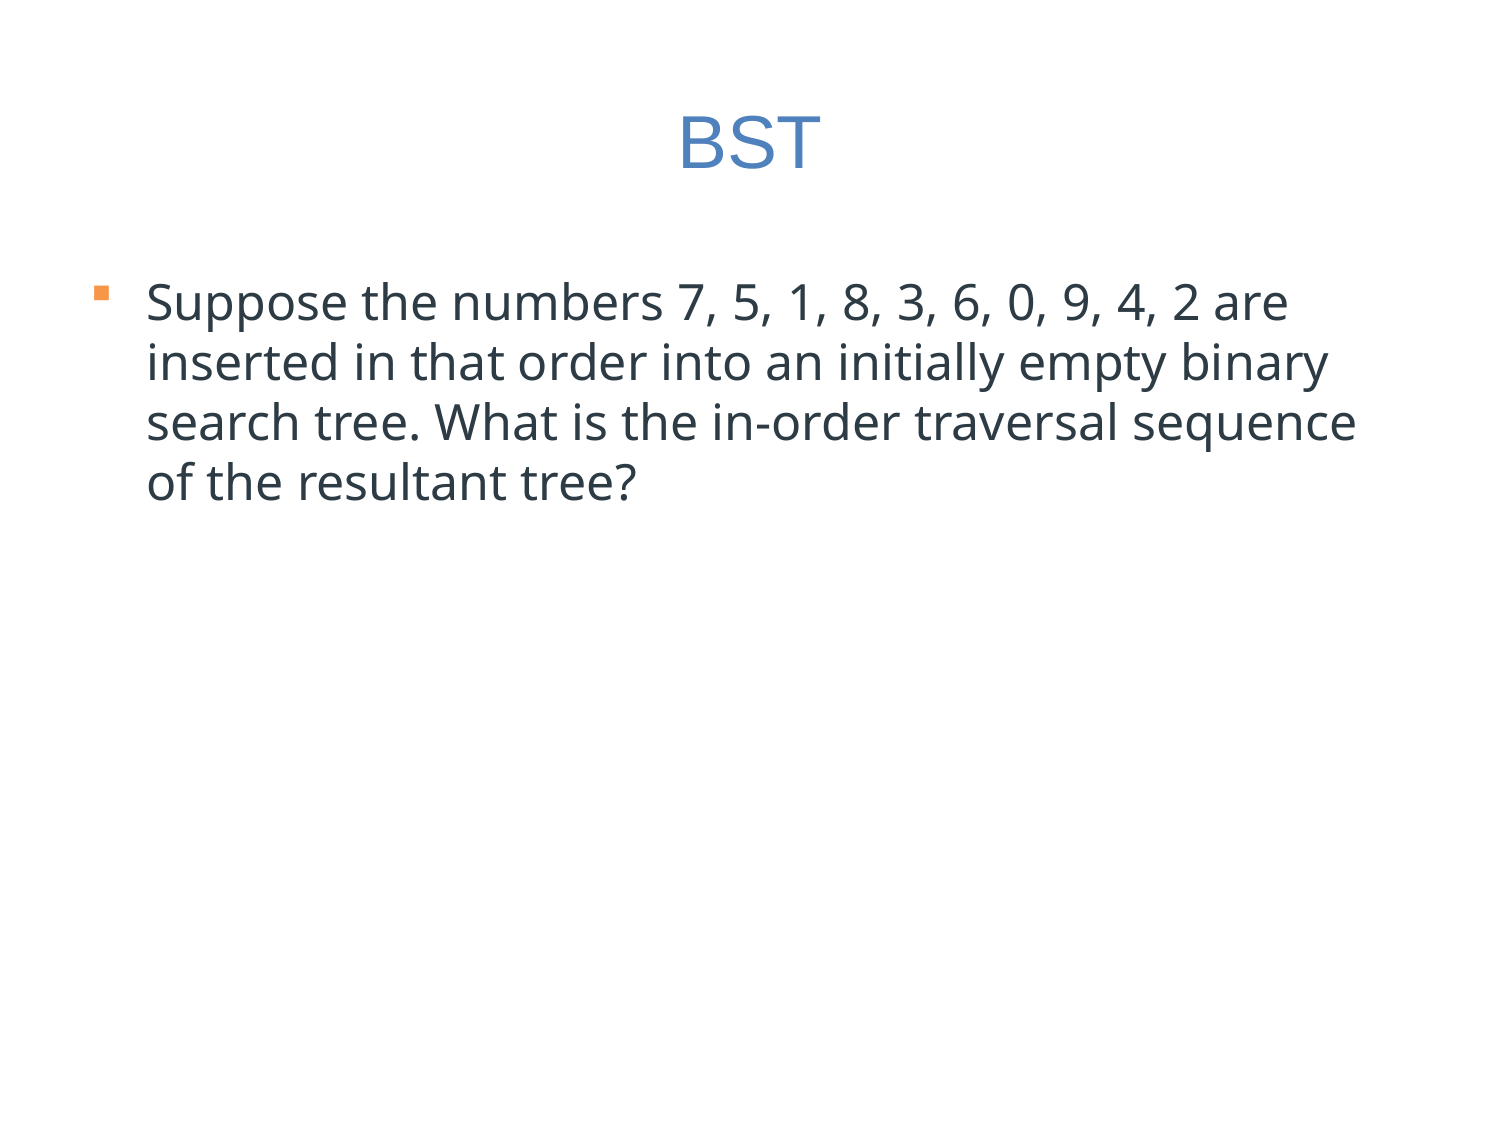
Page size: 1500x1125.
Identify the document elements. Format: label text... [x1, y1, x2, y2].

list Suppose the numbers 7, 5, 1, 8, 3, 6, 0, 9, 4, 2 are inserted in that order into an initially empty binary search tree. What is the in-order traversal sequence of the resultant tree? [75, 262, 1425, 1005]
title BST [75, 45, 1425, 233]
